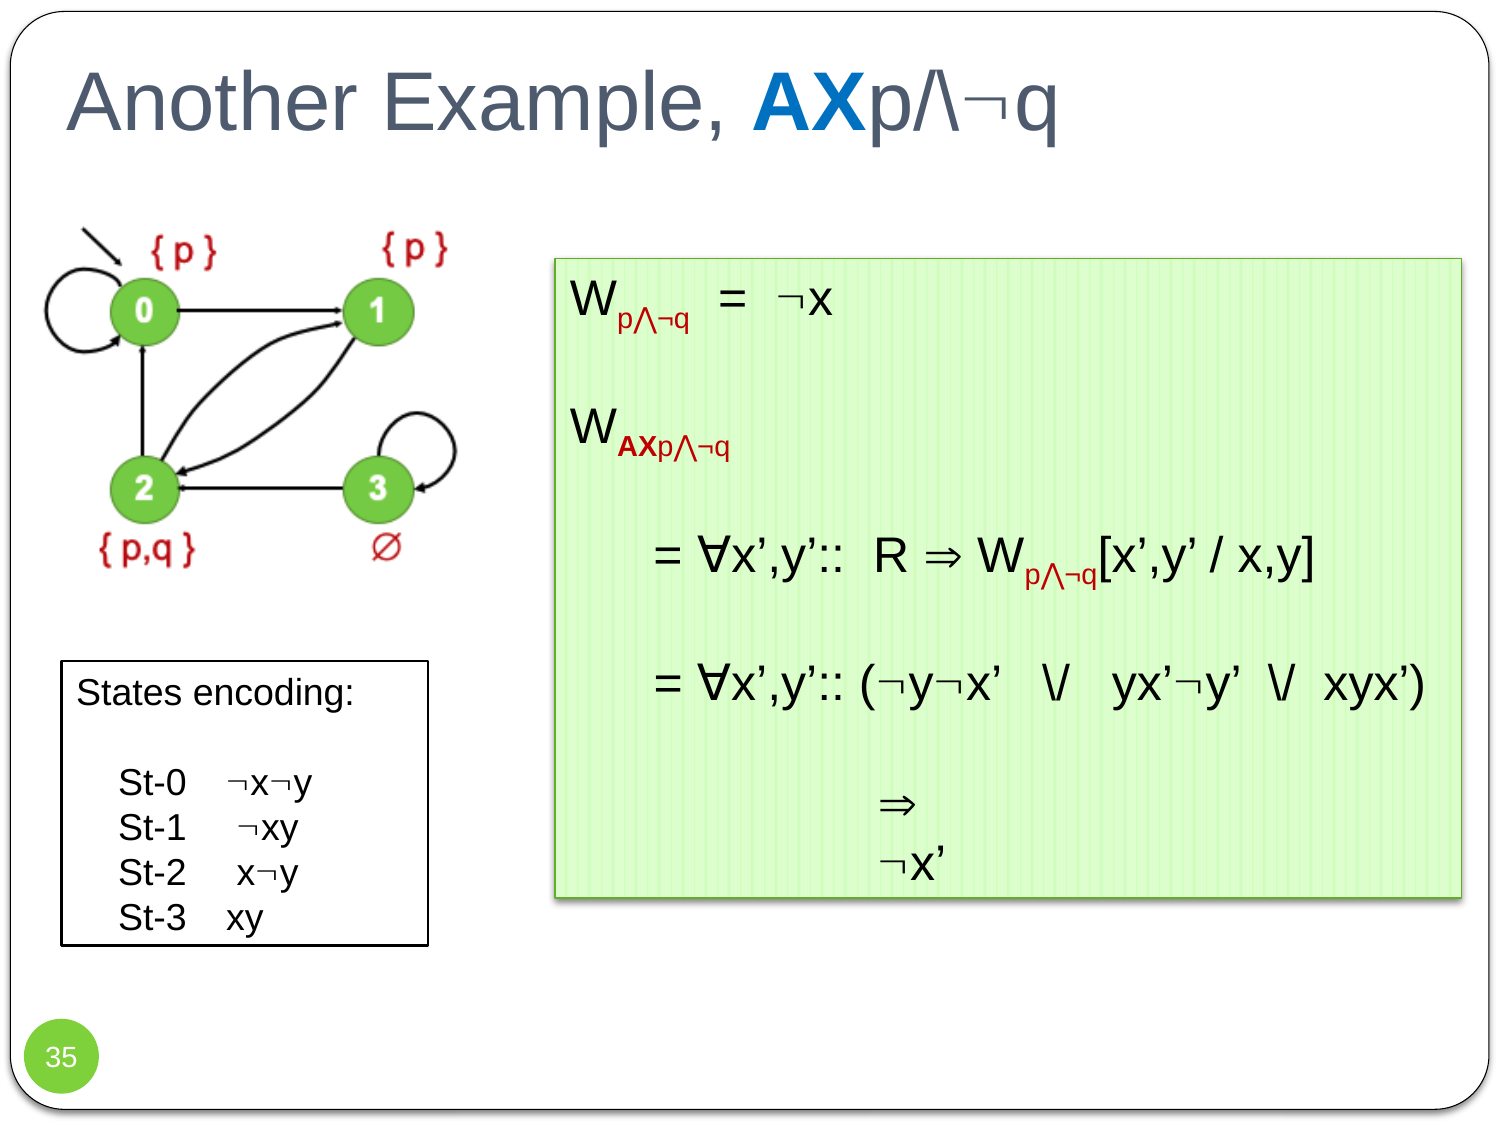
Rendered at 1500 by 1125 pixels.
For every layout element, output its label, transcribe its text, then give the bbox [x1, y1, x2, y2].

title Another Example, AXp/\q [51, 44, 1426, 163]
slide_number 35 [23, 1018, 99, 1094]
text_box States encoding: St-0 xy St-1 xy St-2 xy St-3 xy [60, 660, 429, 947]
picture [23, 209, 492, 591]
text_box Wp⋀¬q = x WAXp⋀¬q = ∀x’,y’:: R  Wp⋀¬q[x’,y’ / x,y] = ∀x’,y’:: (yx’ \/ yx’y’ \/ xyx’)  x’ [554, 258, 1462, 899]
